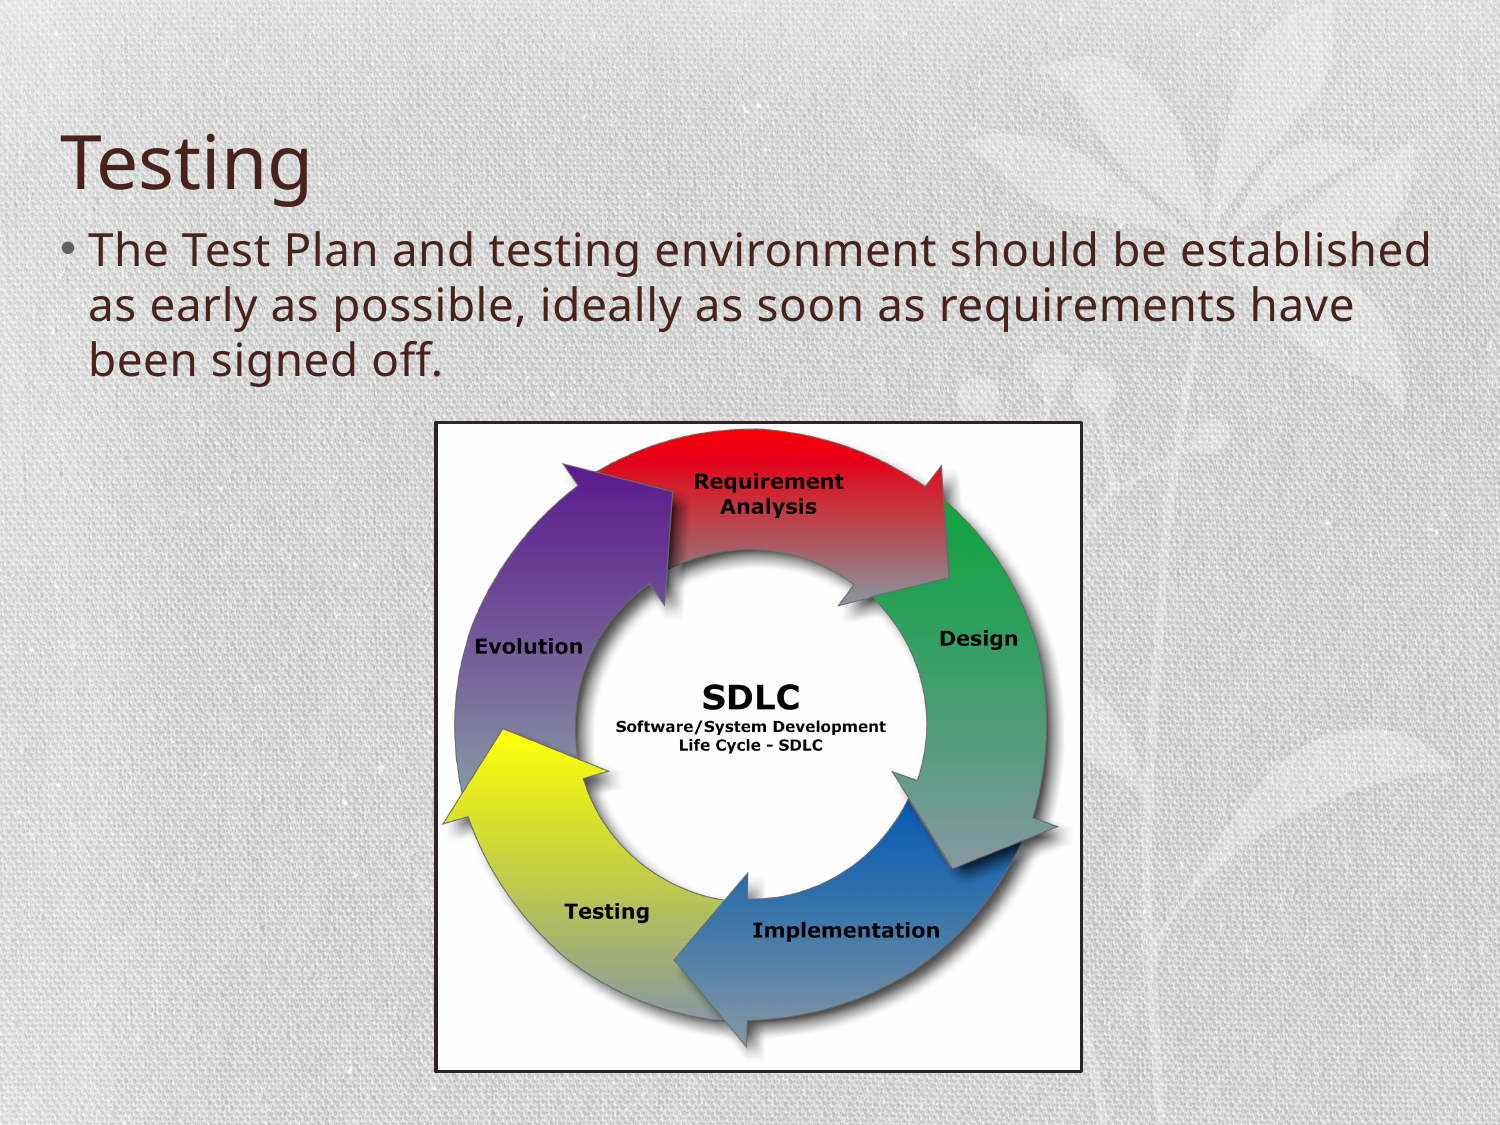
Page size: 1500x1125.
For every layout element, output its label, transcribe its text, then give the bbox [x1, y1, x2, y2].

list The Test Plan and testing environment should be established as early as possible, ideally as soon as requirements have been signed off. [45, 213, 1455, 1023]
picture [437, 423, 1081, 1071]
title Testing [45, 37, 1455, 213]
